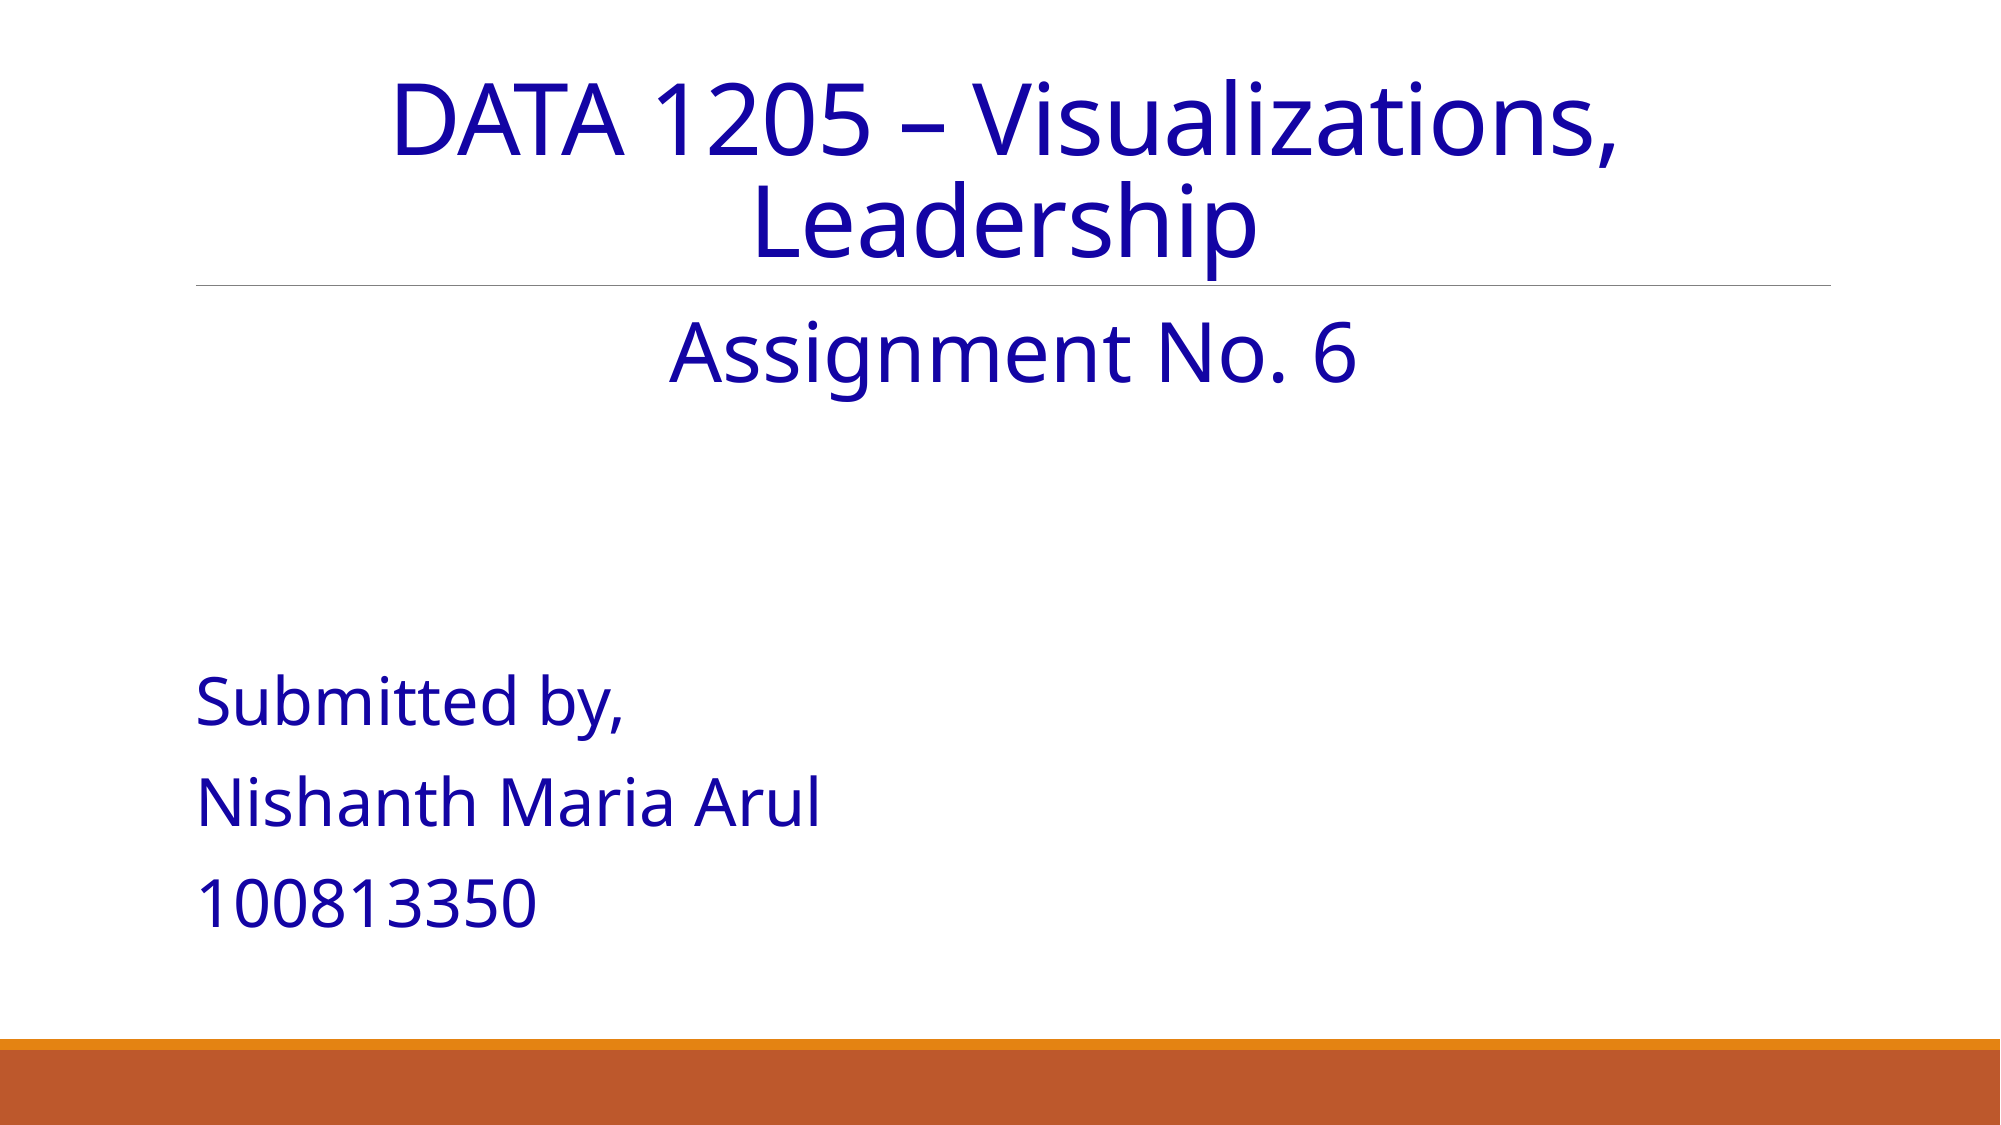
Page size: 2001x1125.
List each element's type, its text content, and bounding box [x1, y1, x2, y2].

list Assignment No. 6 Submitted by, Nishanth Maria Arul 100813350 [180, 302, 1830, 963]
title DATA 1205 – Visualizations, Leadership [180, 47, 1830, 285]
